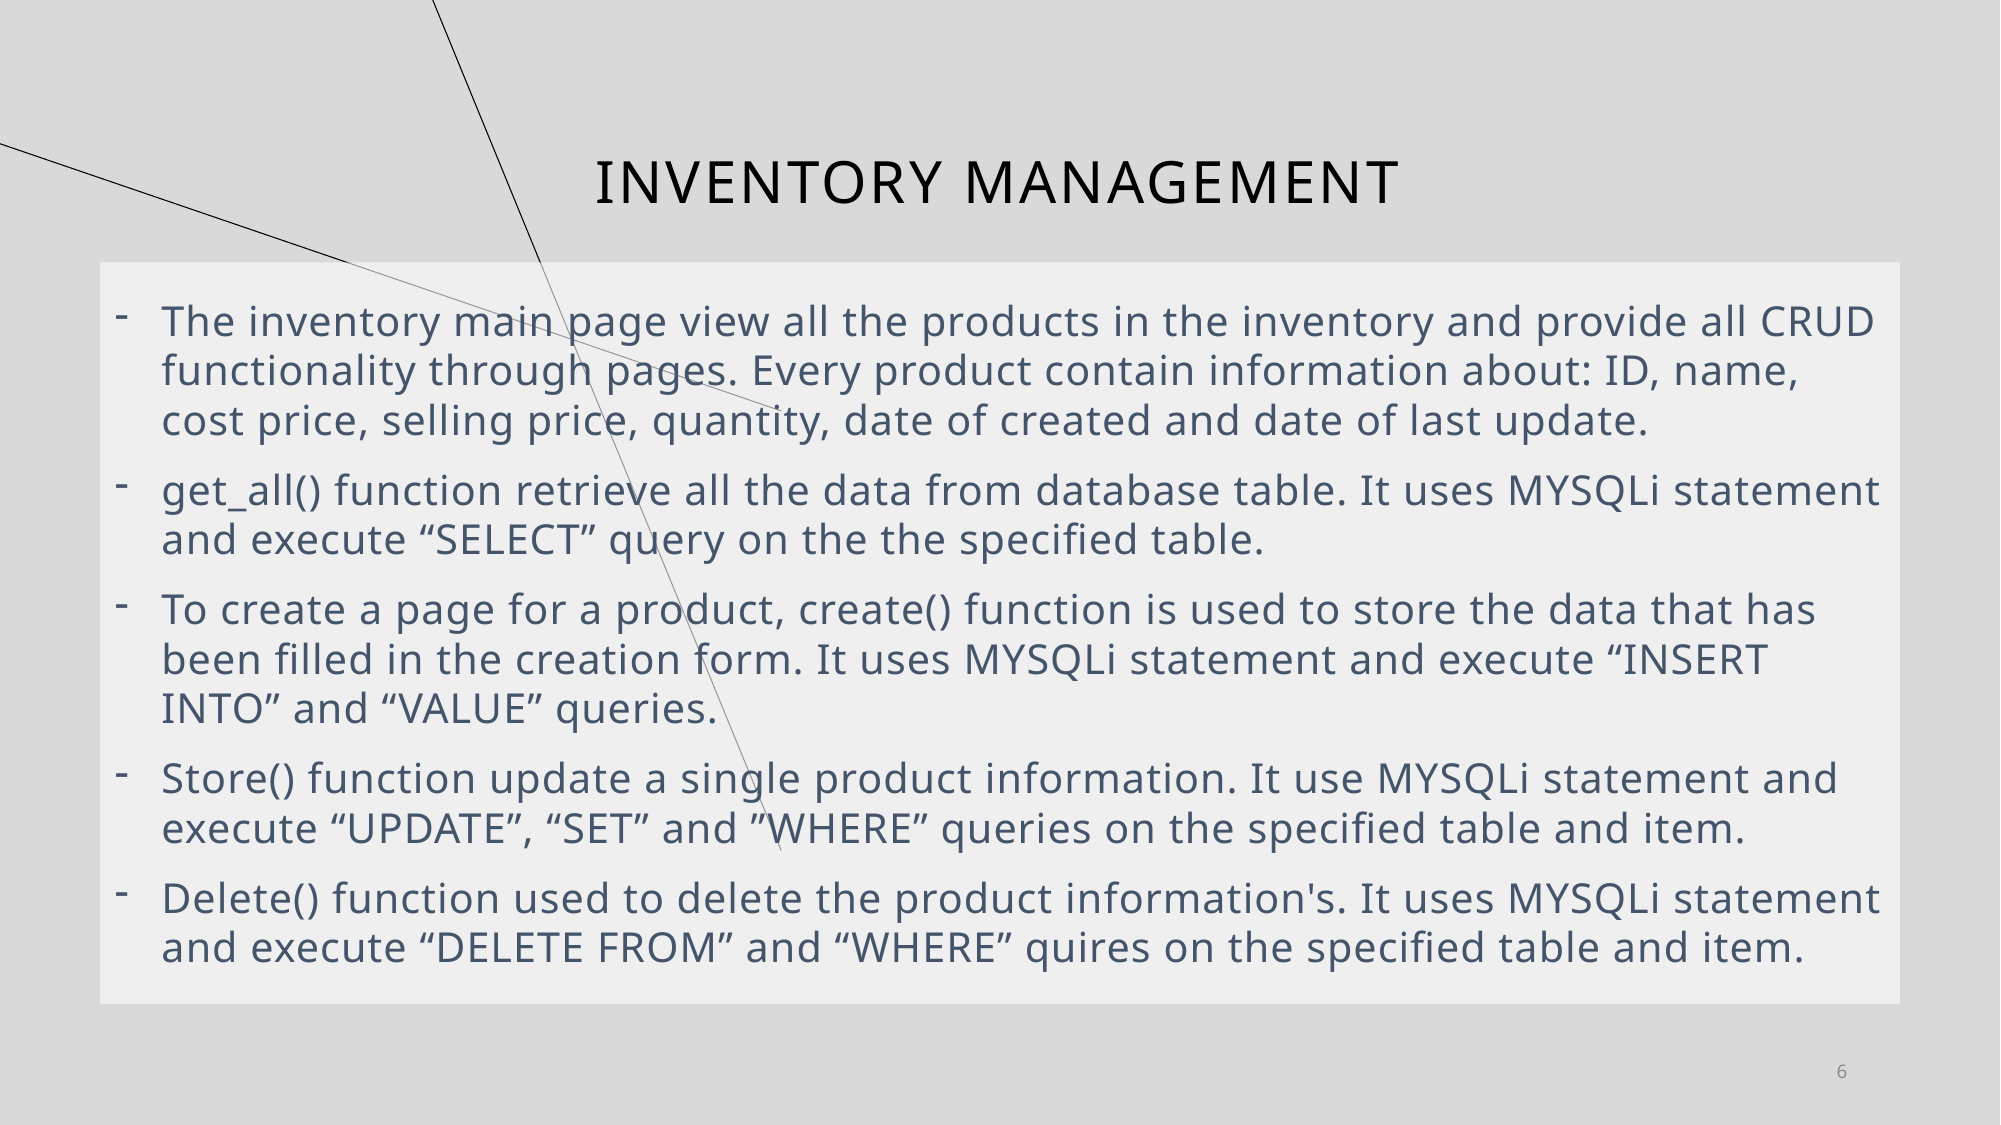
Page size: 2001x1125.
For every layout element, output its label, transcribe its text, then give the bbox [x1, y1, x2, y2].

title Inventory management [580, 25, 1420, 224]
slide_number 6 [1412, 1042, 1863, 1103]
list The inventory main page view all the products in the inventory and provide all CRUD functionality through pages. Every product contain information about: ID, name, cost price, selling price, quantity, date of created and date of last update. get_all() function retrieve all the data from database table. It uses MYSQLi statement and execute “SELECT” query on the the specified table. To create a page for a product, create() function is used to store the data that has been filled in the creation form. It uses MYSQLi statement and execute “INSERT INTO” and “VALUE” queries. Store() function update a single product information. It use MYSQLi statement and execute “UPDATE”, “SET” and ”WHERE” queries on the specified table and item. Delete() function used to delete the product information's. It uses MYSQLi statement and execute “DELETE FROM” and “WHERE” quires on the specified table and item. [99, 262, 1900, 1004]
